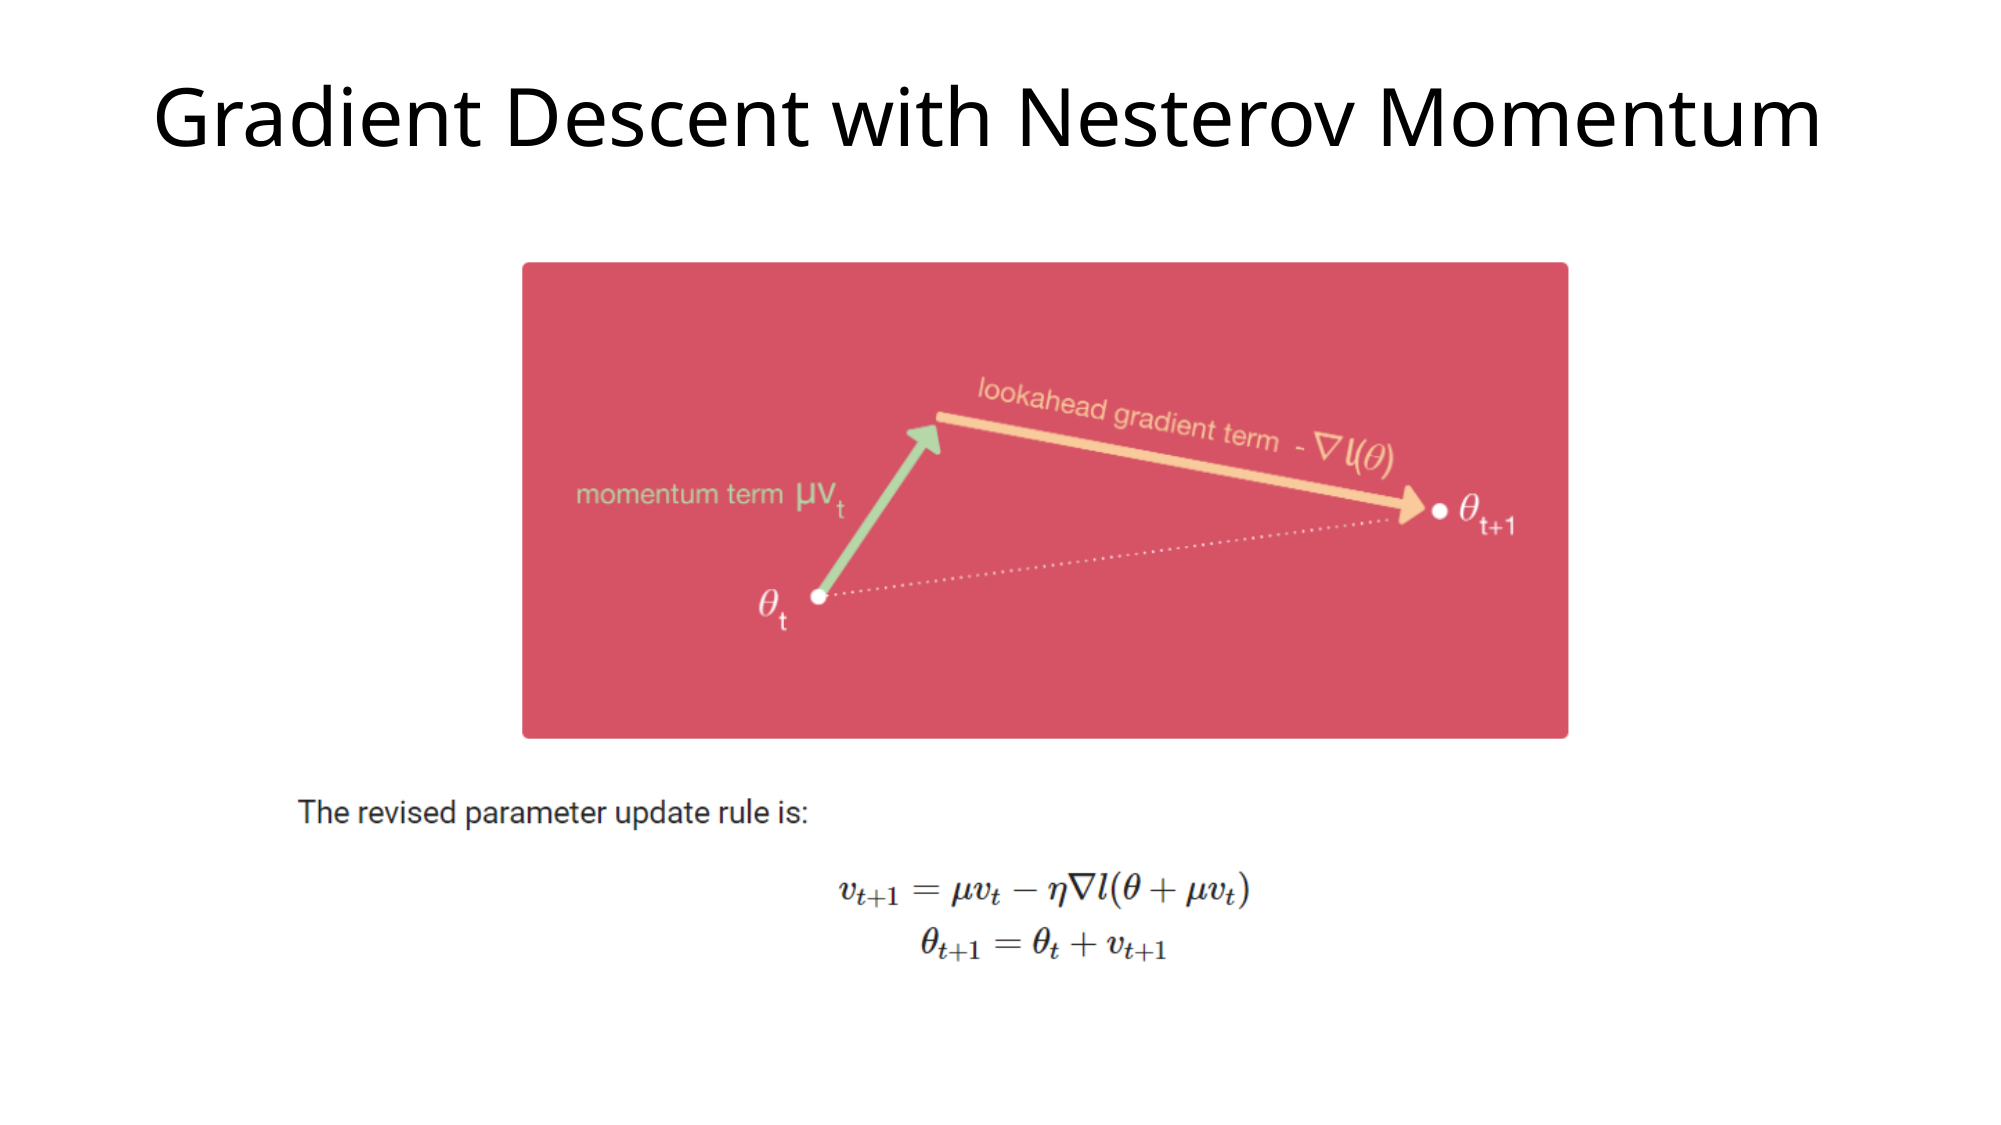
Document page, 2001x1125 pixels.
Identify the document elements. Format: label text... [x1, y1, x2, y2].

title Gradient Descent with Nesterov Momentum [137, 59, 1863, 278]
picture [283, 232, 1588, 991]
